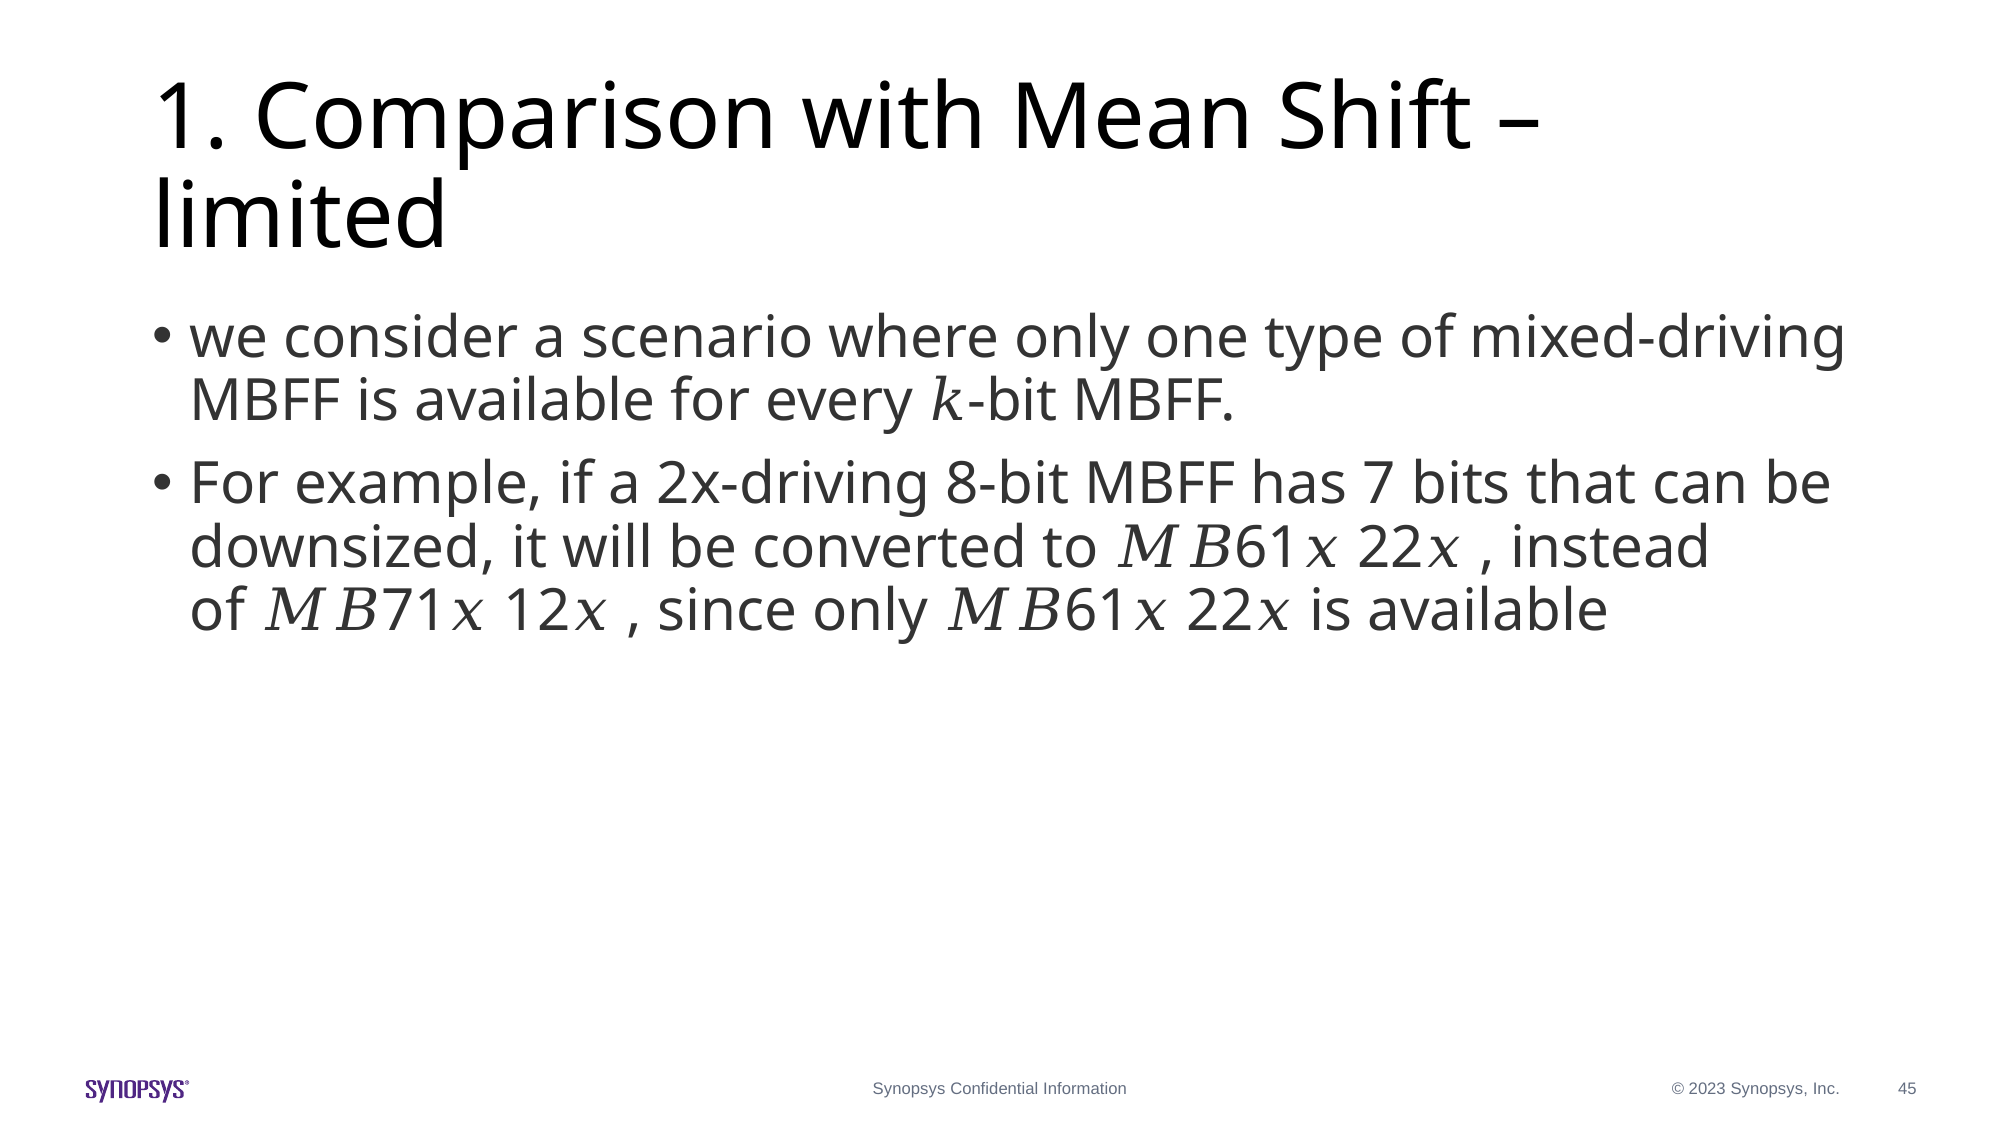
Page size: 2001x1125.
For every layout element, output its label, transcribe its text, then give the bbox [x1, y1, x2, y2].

list we consider a scenario where only one type of mixed-driving MBFF is available for every 𝑘-bit MBFF. For example, if a 2x-driving 8-bit MBFF has 7 bits that can be downsized, it will be converted to 𝑀𝐵61𝑥 22𝑥 , instead of 𝑀𝐵71𝑥 12𝑥 , since only 𝑀𝐵61𝑥 22𝑥 is available [137, 299, 1863, 1014]
title 1. Comparison with Mean Shift – limited [137, 59, 1863, 278]
